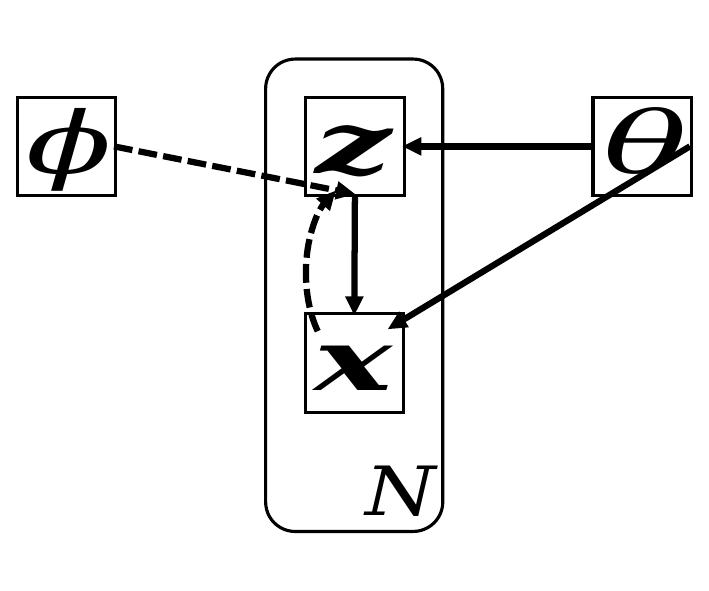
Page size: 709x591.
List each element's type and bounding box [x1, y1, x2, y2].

text_box [18, 59, 690, 532]
